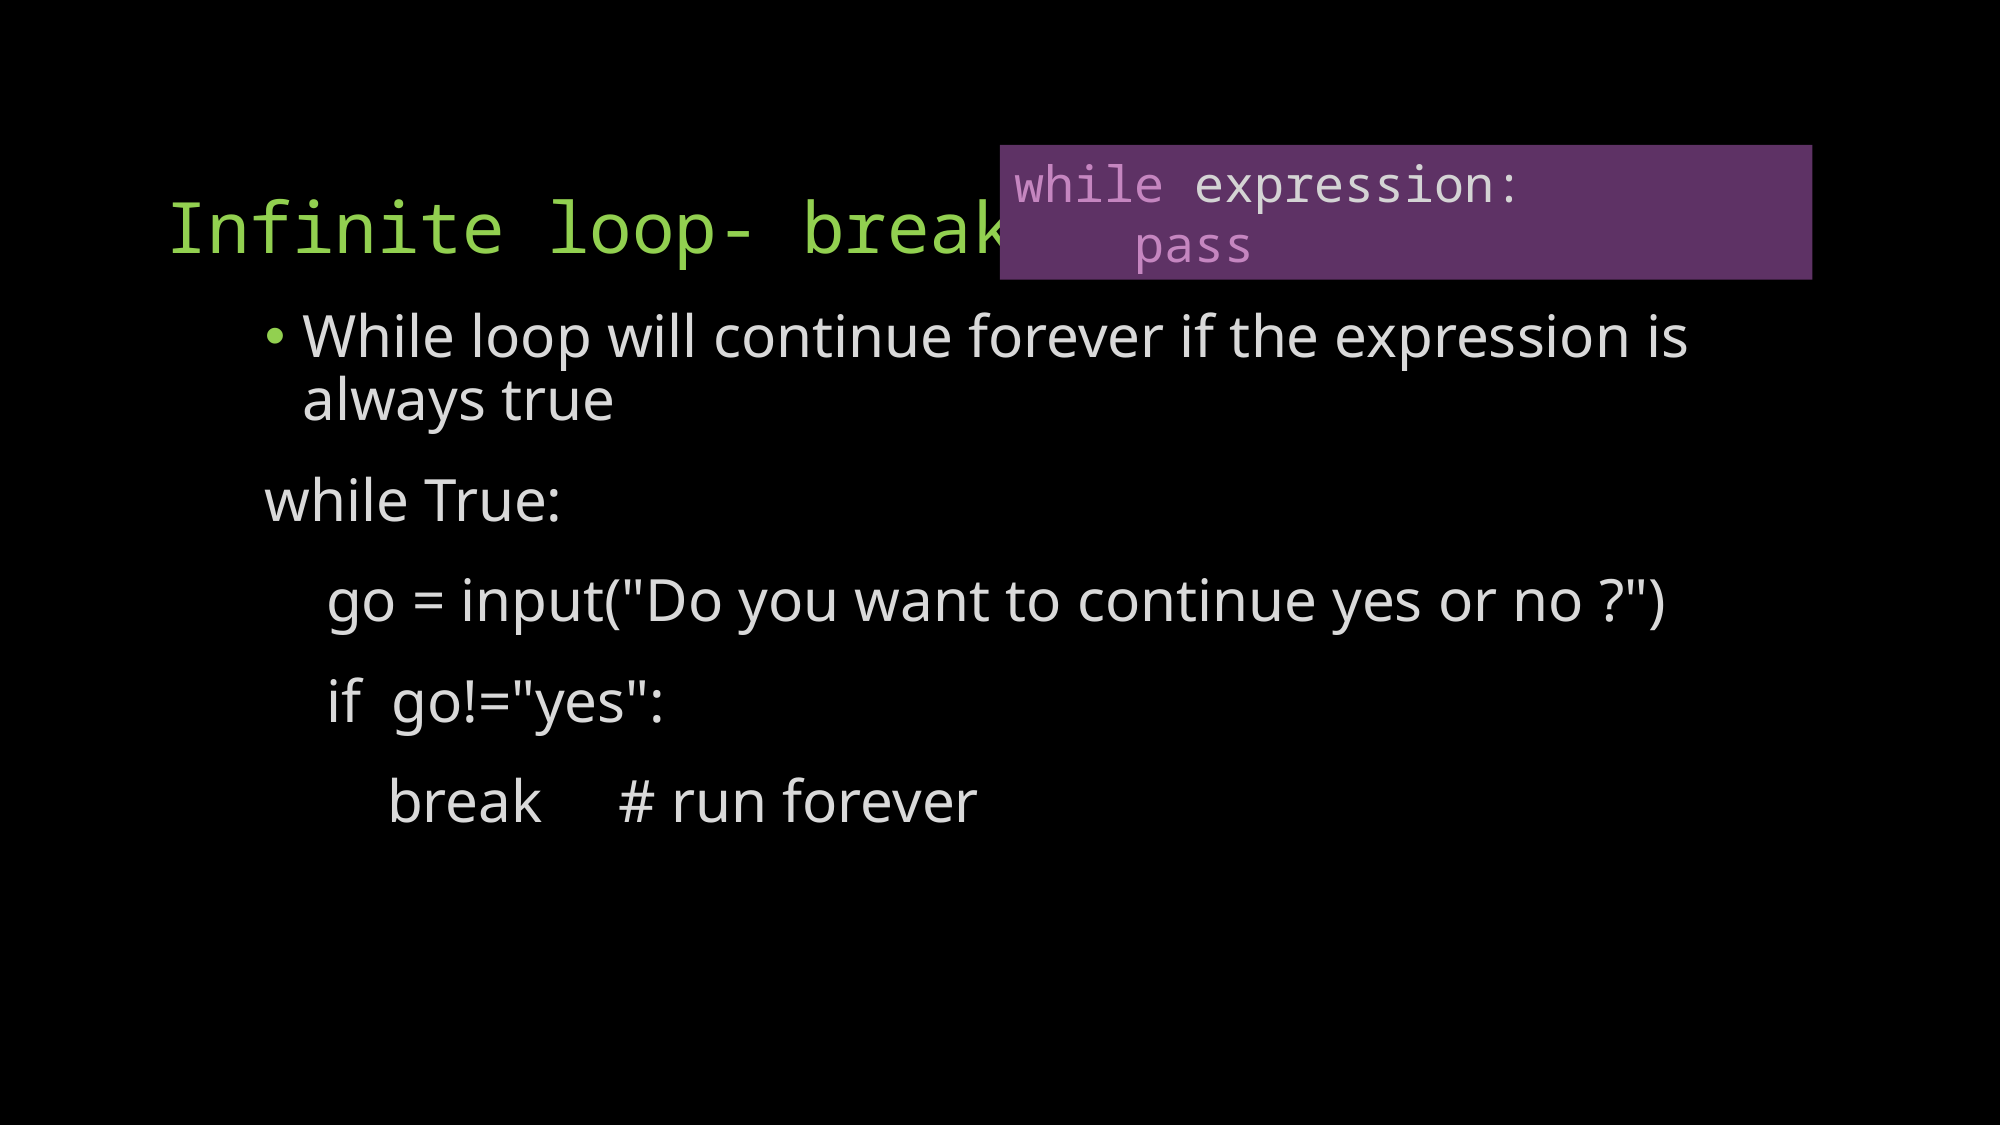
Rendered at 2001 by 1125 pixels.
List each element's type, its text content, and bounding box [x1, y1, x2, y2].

title Infinite loop- break [150, 88, 1650, 277]
text_box while expression: pass [999, 144, 1813, 280]
list While loop will continue forever if the expression is always true while True: go = input("Do you want to continue yes or no ?") if go!="yes": break # run forever [249, 299, 1750, 1000]
